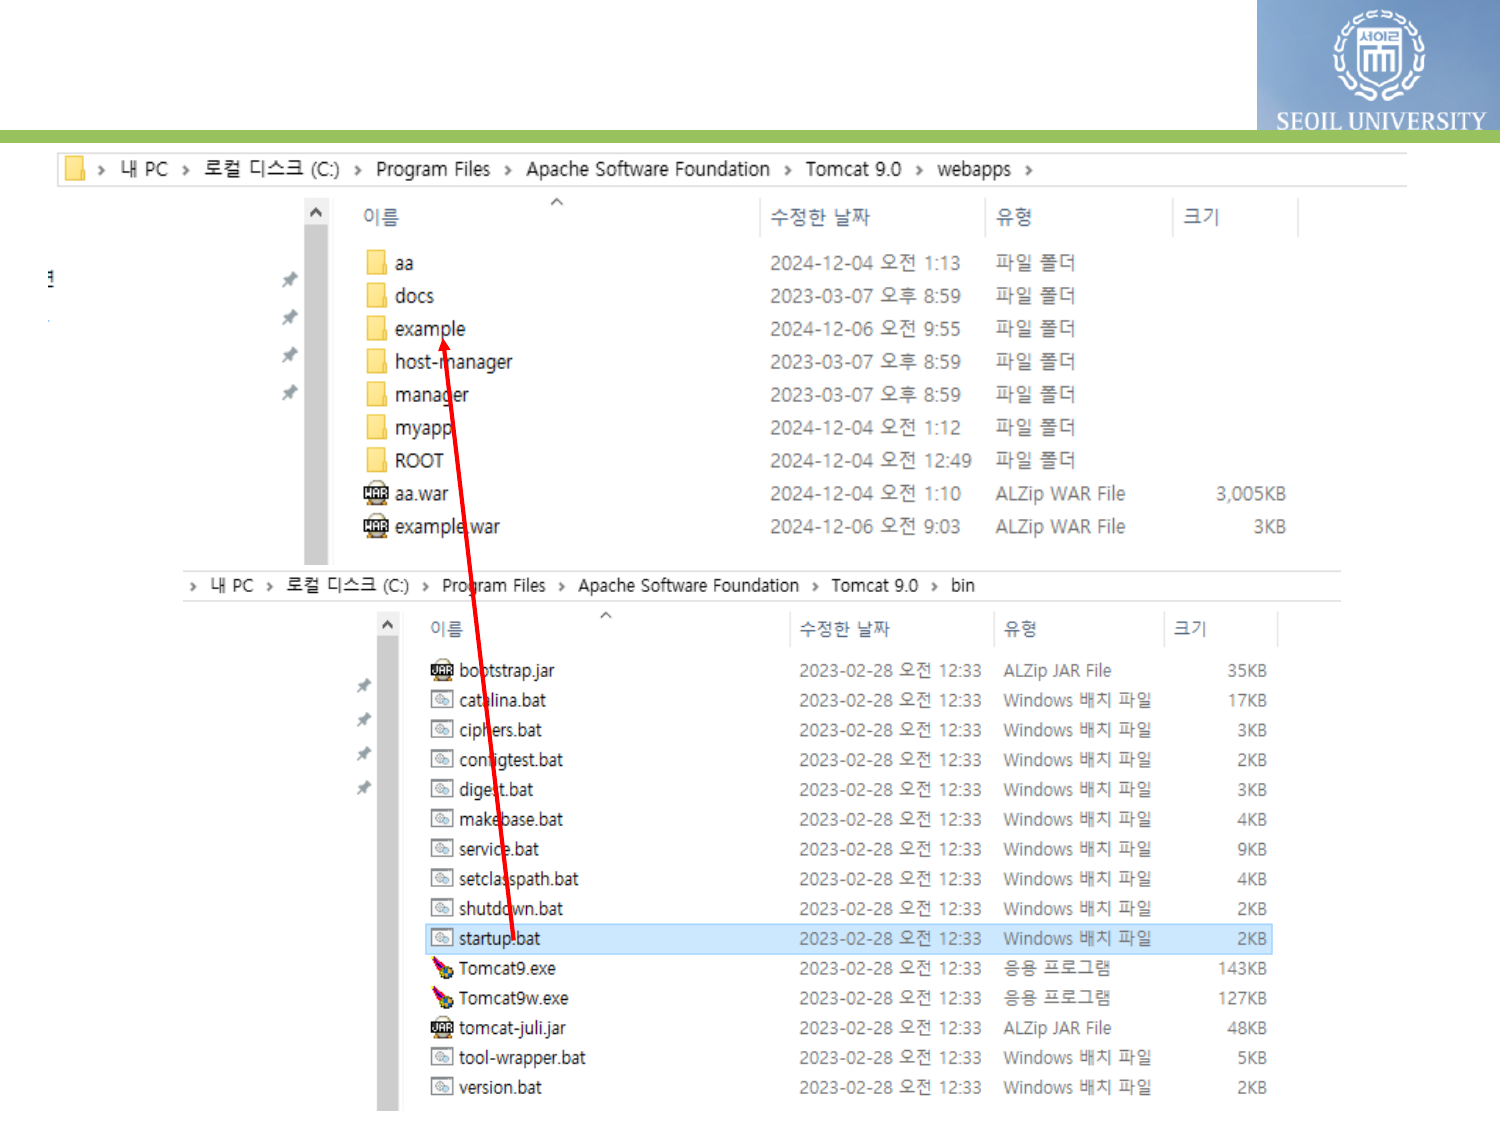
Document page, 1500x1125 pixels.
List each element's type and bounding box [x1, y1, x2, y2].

picture [1257, 0, 1500, 130]
picture [48, 148, 1407, 1112]
text_box [442, 337, 514, 941]
